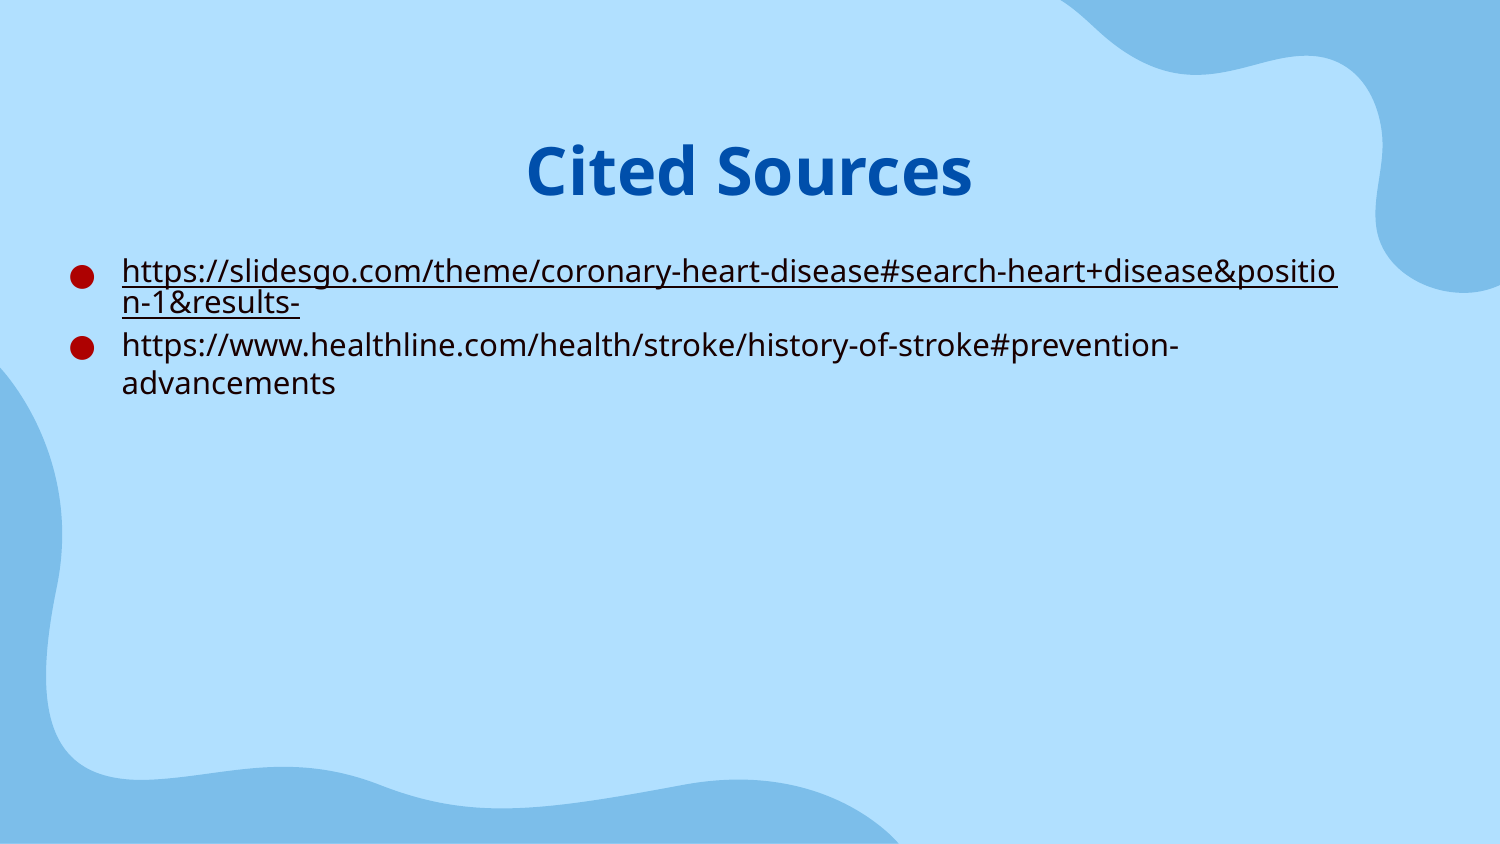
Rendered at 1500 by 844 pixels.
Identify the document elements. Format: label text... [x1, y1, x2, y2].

list https://slidesgo.com/theme/coronary-heart-disease#search-heart+disease&position-1&results- https://www.healthline.com/health/stroke/history-of-stroke#prevention-advancements [31, 160, 1361, 706]
title Cited Sources [118, 113, 1382, 211]
